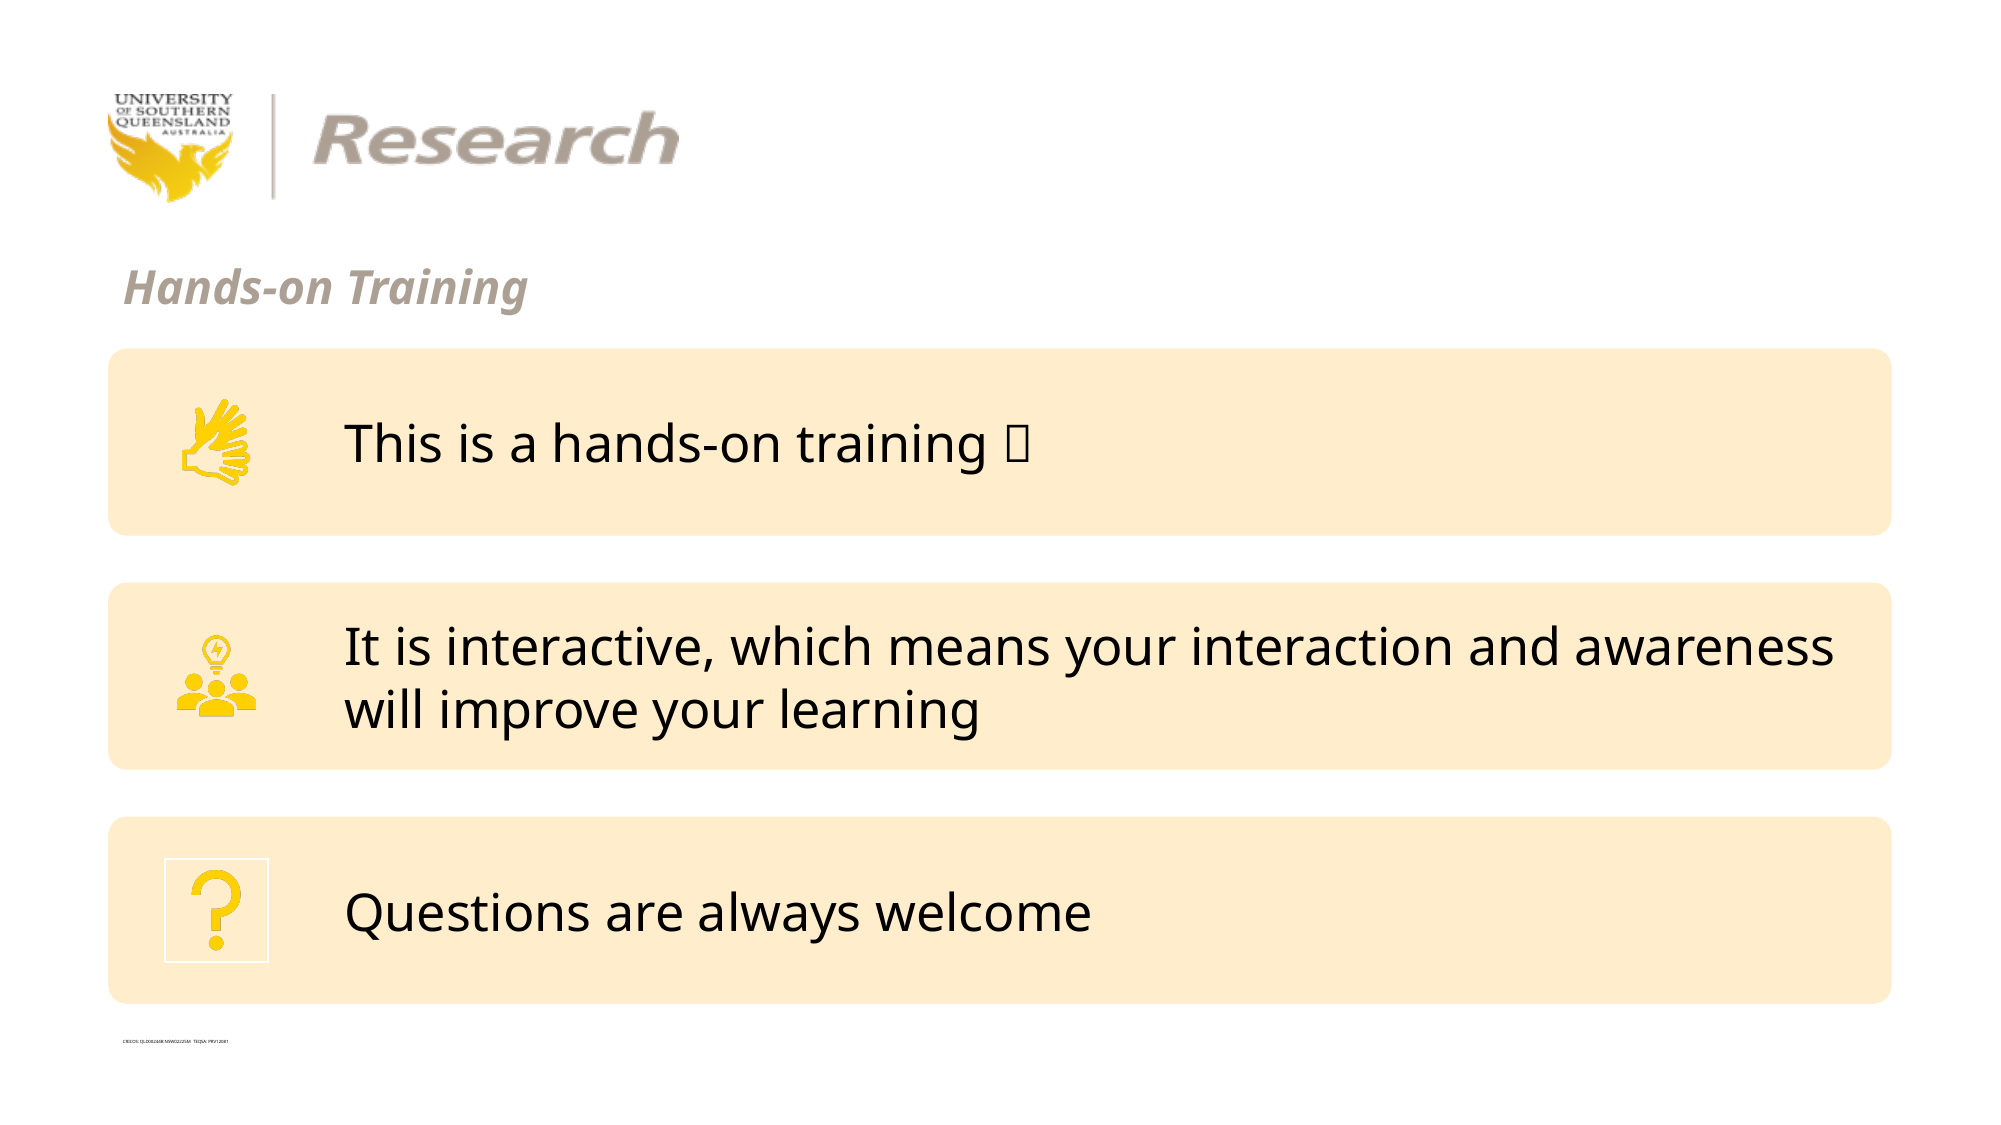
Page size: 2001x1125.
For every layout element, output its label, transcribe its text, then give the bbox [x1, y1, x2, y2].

picture [108, 94, 679, 201]
title Hands-on Training [108, 201, 1892, 322]
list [108, 348, 1892, 1004]
